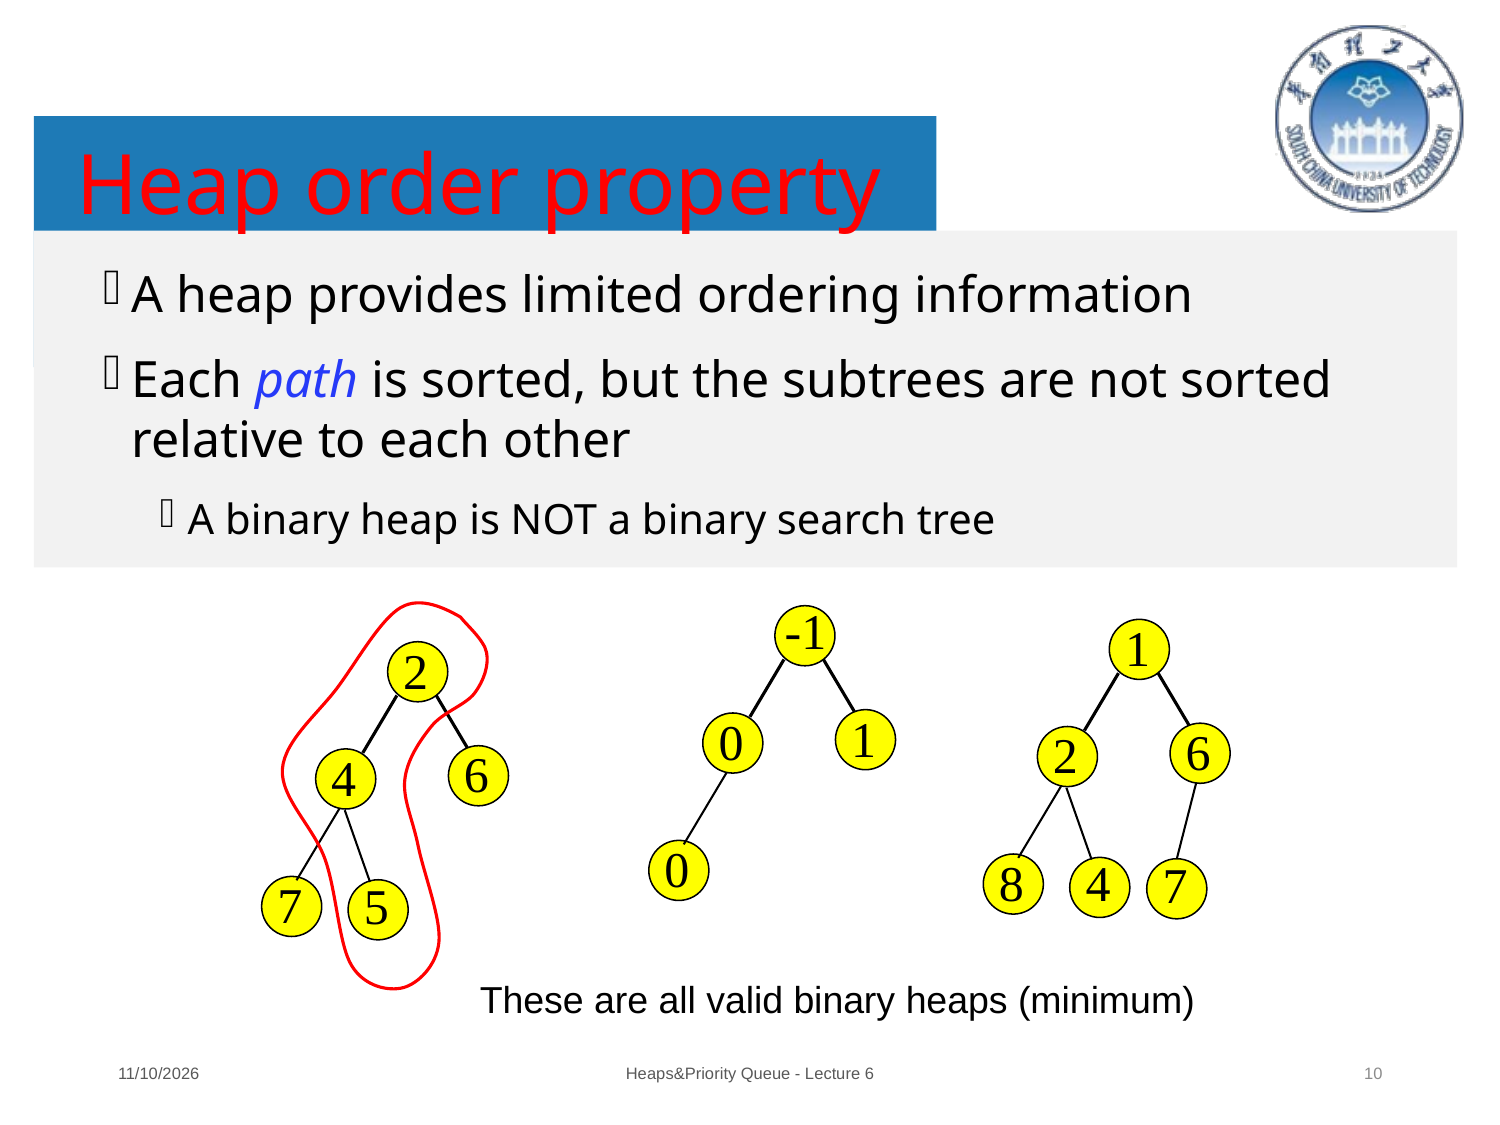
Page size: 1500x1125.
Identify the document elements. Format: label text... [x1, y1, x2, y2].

text_box [33, 230, 1458, 568]
text_box 2 [1038, 716, 1113, 792]
text_box 0 [703, 702, 778, 778]
text_box 1 [1110, 609, 1185, 684]
text_box Heap order property [64, 113, 1270, 262]
text_box 7 [1147, 845, 1222, 921]
text_box [33, 115, 64, 230]
text_box -1 [769, 591, 868, 667]
text_box 6 [1170, 713, 1246, 788]
text_box [282, 602, 488, 989]
text_box 7 [262, 866, 337, 942]
text_box 6 [449, 735, 524, 811]
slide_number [103, 1042, 441, 1103]
footer Heaps&Priority Queue - Lecture 6 [496, 1042, 1004, 1103]
text_box These are all valid binary heaps (minimum) [465, 968, 1210, 1029]
slide_number 10 [1060, 1042, 1398, 1103]
text_box 4 [1070, 844, 1145, 919]
text_box 0 [649, 830, 724, 906]
text_box 1 [836, 699, 911, 775]
list A heap provides limited ordering information Each path is sorted, but the subtrees are not sorted relative to each other A binary heap is NOT a binary search tree [88, 255, 1398, 549]
picture [1269, 18, 1472, 221]
text_box 8 [984, 843, 1059, 919]
